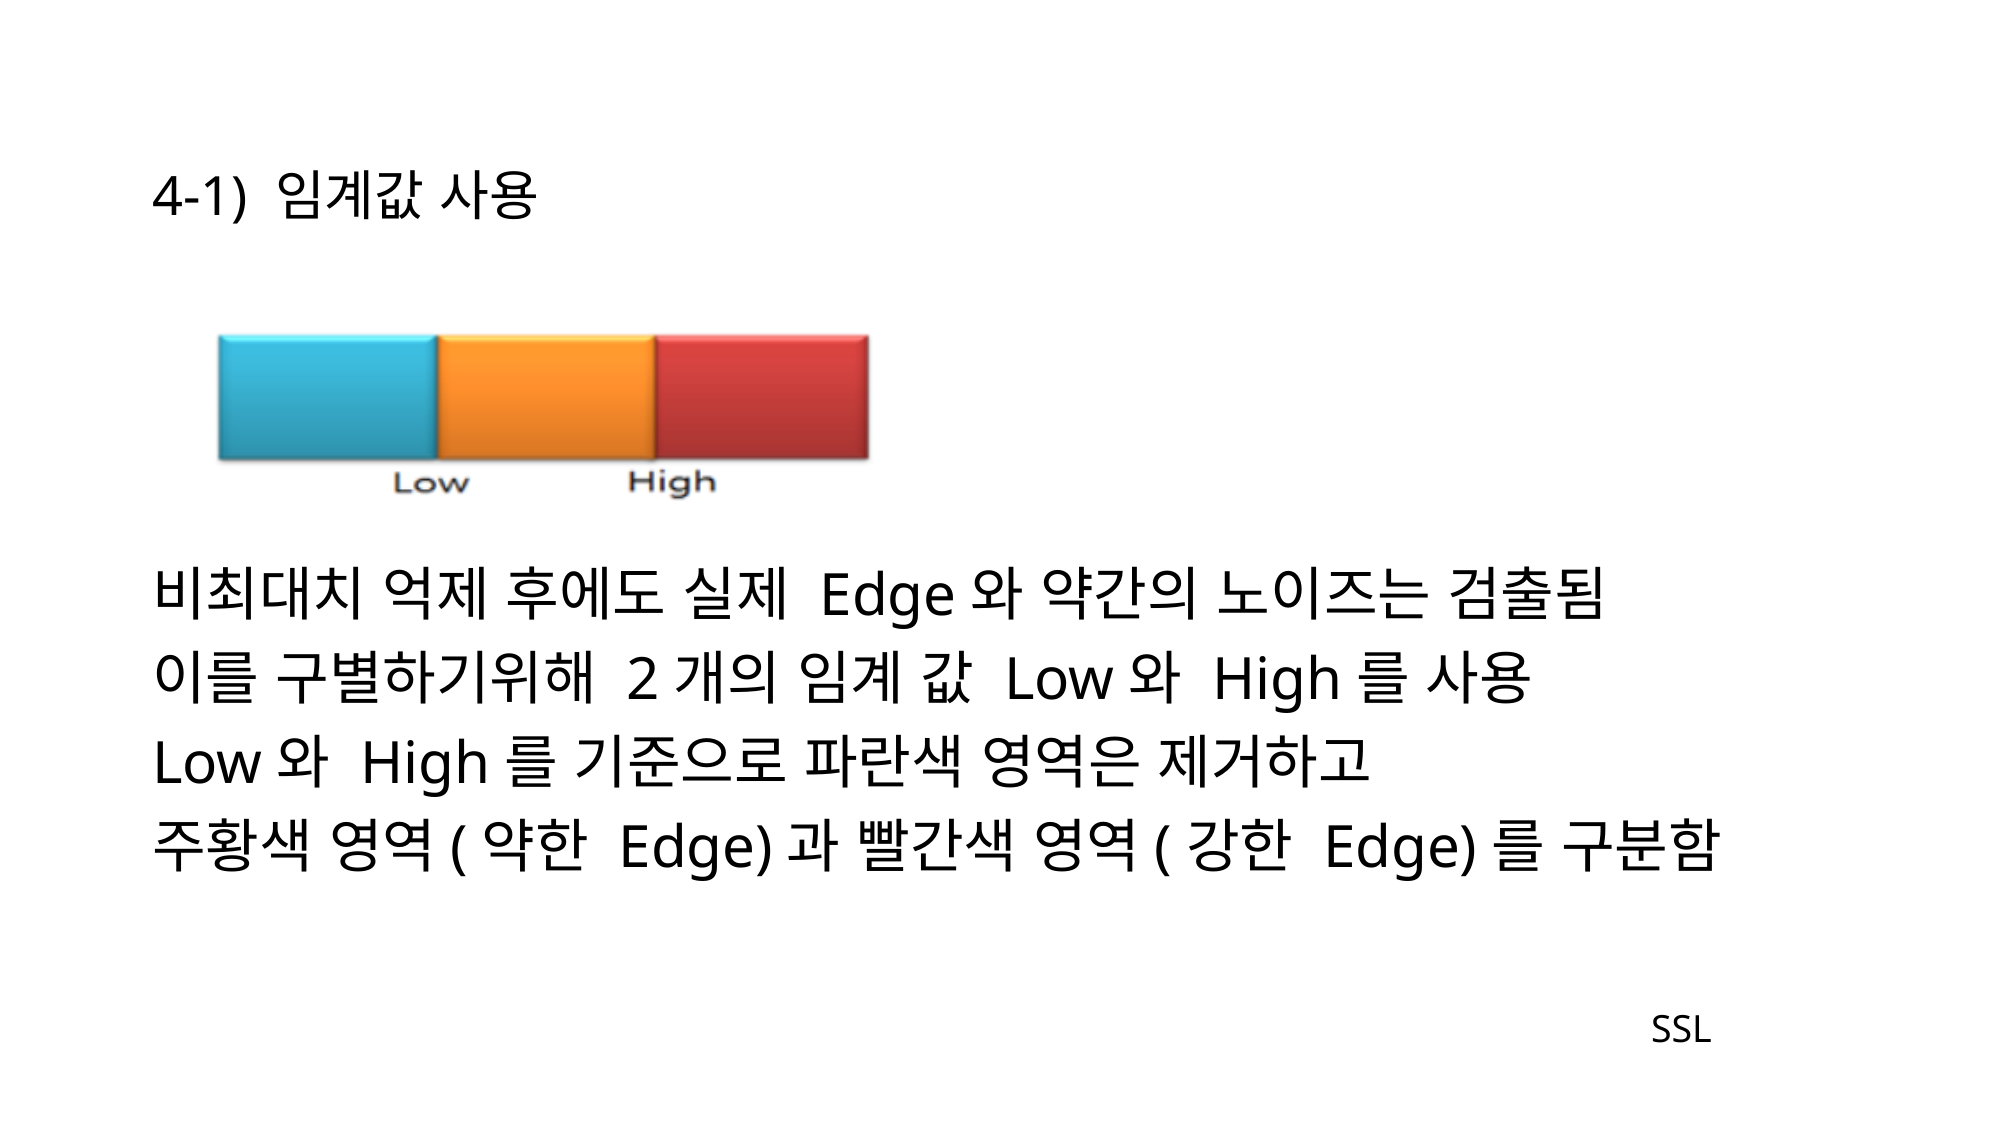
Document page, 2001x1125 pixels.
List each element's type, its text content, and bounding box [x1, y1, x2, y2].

list 비최대치 억제 후에도 실제 Edge와 약간의 노이즈는 검출됨 이를 구별하기위해 2개의 임계 값 Low와 High를 사용 Low와 High를 기준으로 파란색 영역은 제거하고 주황색 영역(약한 Edge)과 빨간색 영역(강한 Edge)를 구분함 [137, 299, 1863, 1014]
text_box 4-1) 임계값 사용 [137, 74, 1863, 299]
picture [208, 324, 896, 513]
